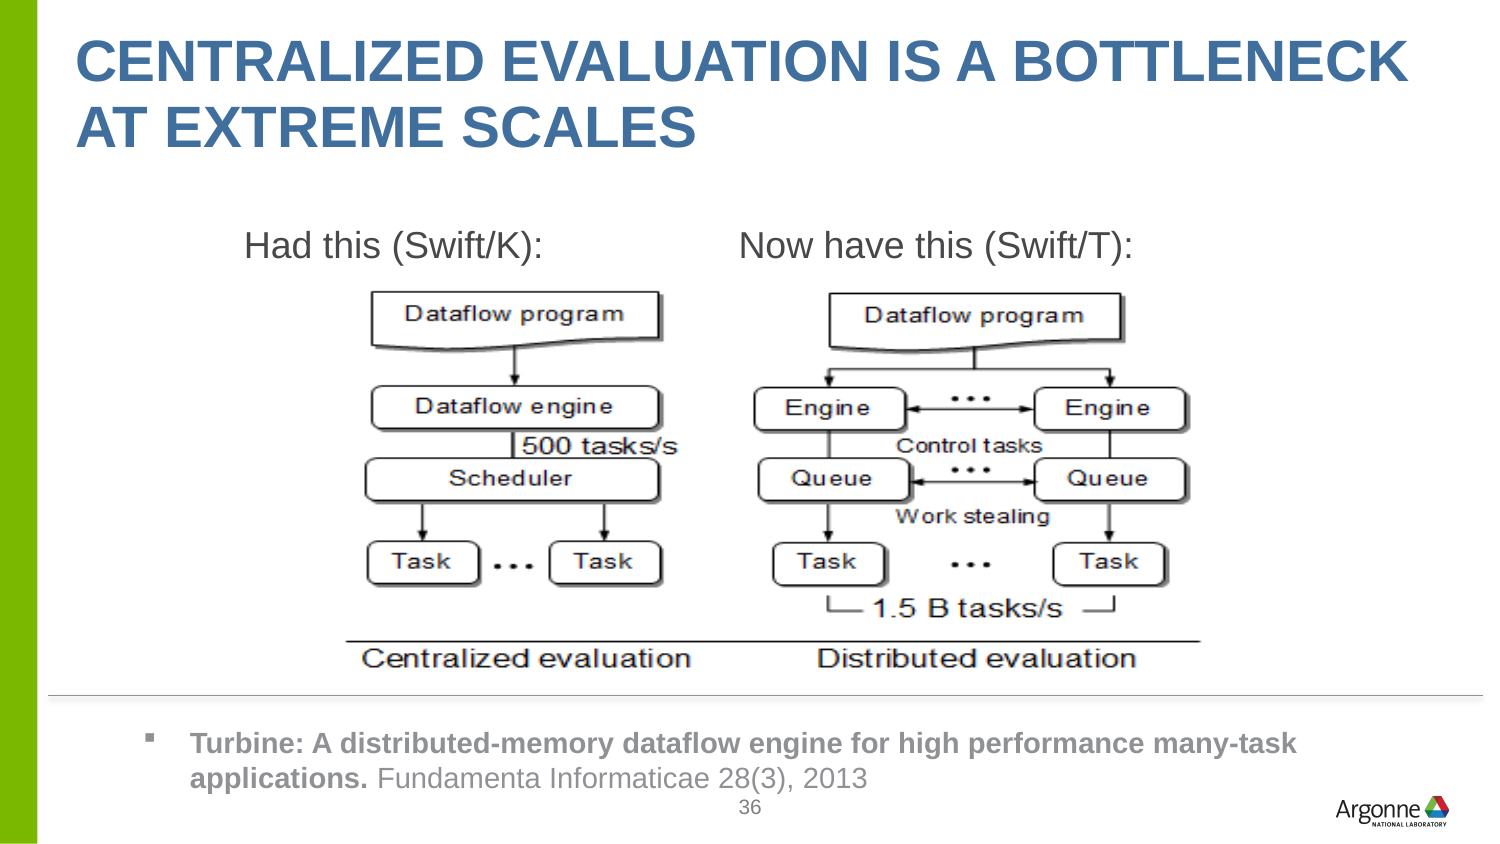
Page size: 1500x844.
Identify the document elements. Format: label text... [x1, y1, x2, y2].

text_box Turbine: A distributed-memory dataflow engine for high performance many-task applications. Fundamenta Informaticae 28(3), 2013 [128, 716, 1371, 802]
slide_number 36 [712, 802, 788, 819]
picture [1330, 787, 1458, 834]
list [336, 282, 1240, 675]
text_box Now have this (Swift/T): [723, 213, 1160, 274]
text_box Had this (Swift/K): [229, 213, 570, 274]
title Centralized evaluation is a bottleneck at extreme scales [75, 58, 1449, 161]
